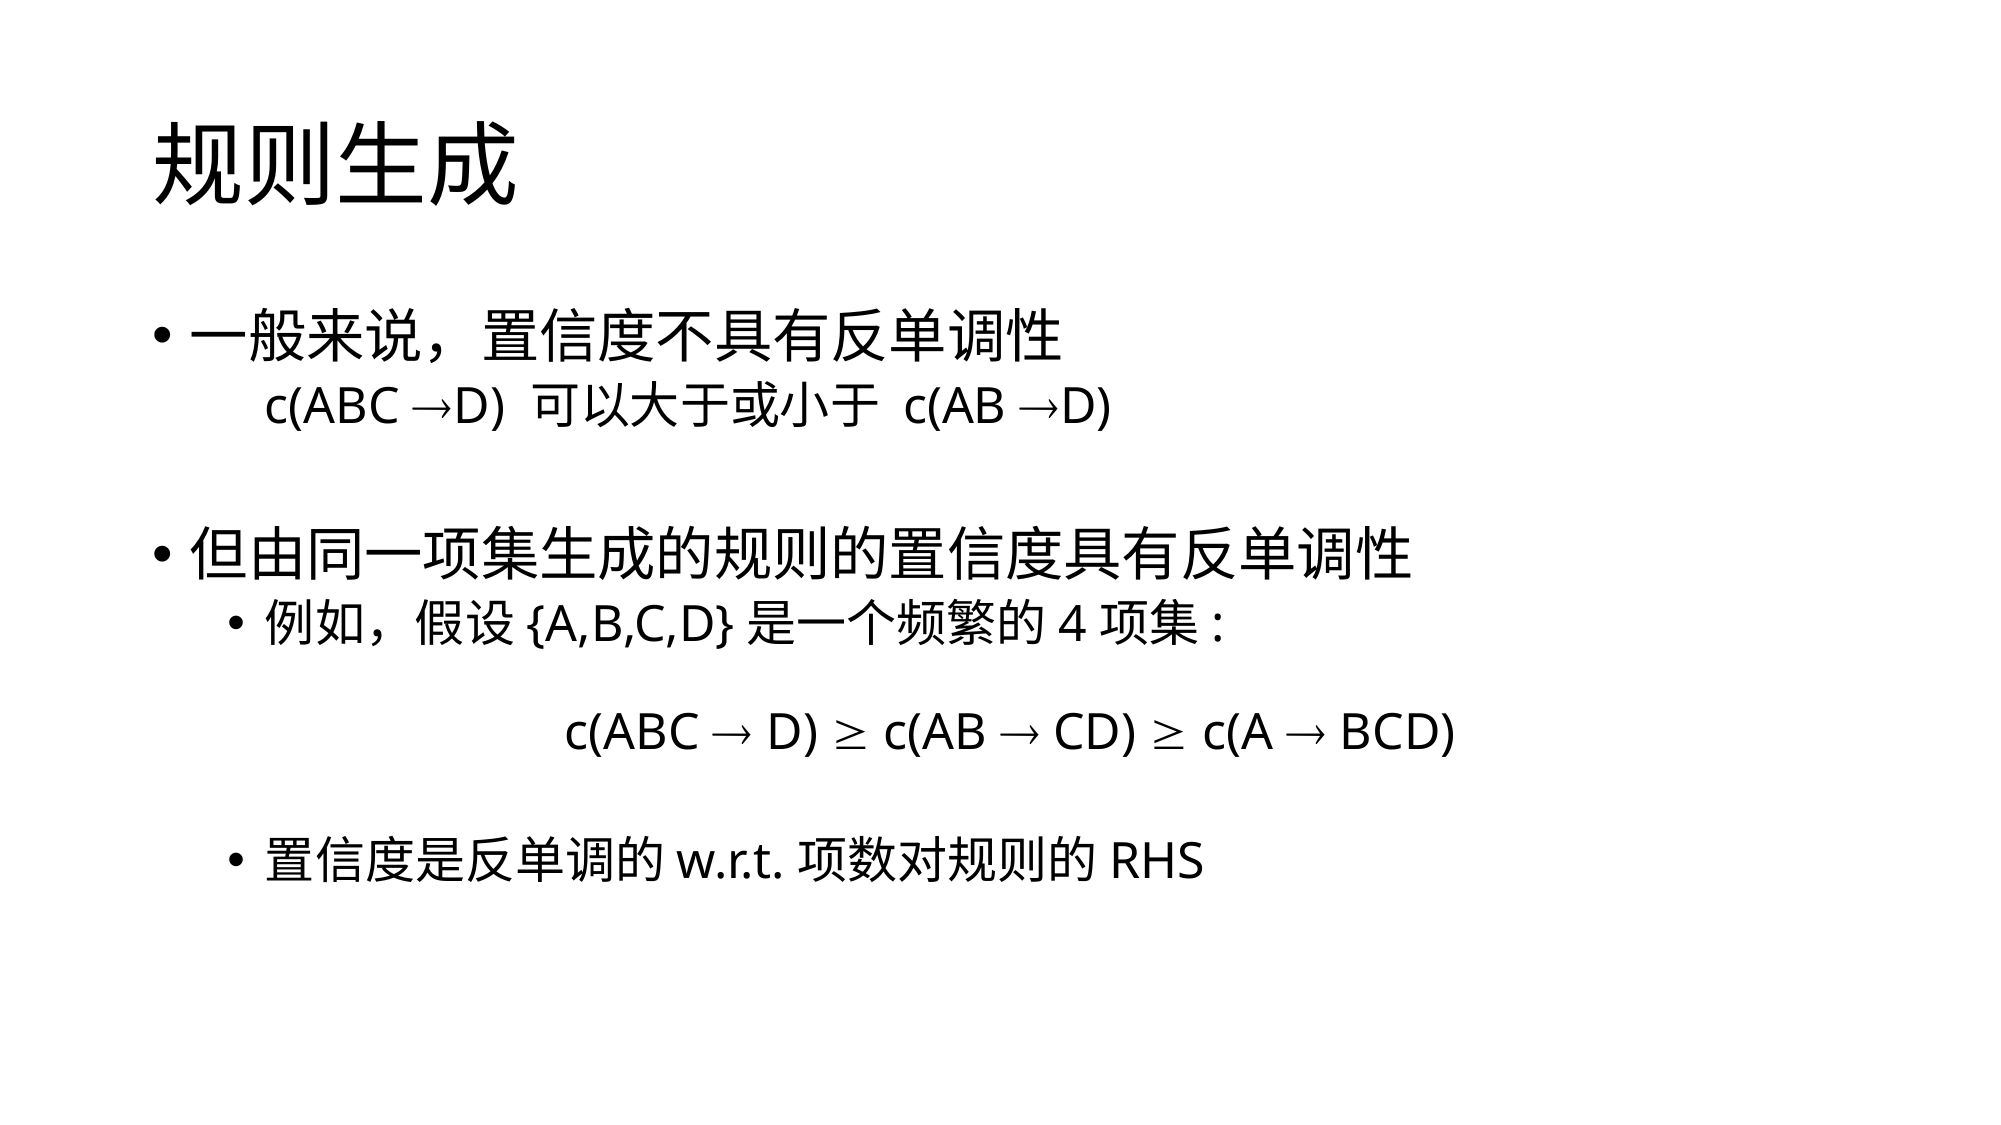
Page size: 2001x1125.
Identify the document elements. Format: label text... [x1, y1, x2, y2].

title 规则生成 [137, 59, 1863, 278]
list 一般来说，置信度不具有反单调性 c(ABC D) 可以大于或小于 c(AB D) 但由同一项集生成的规则的置信度具有反单调性 例如，假设{A,B,C,D}是一个频繁的4项集: c(ABC  D)  c(AB  CD)  c(A  BCD) 置信度是反单调的w.r.t.项数对规则的RHS [137, 299, 1863, 1014]
